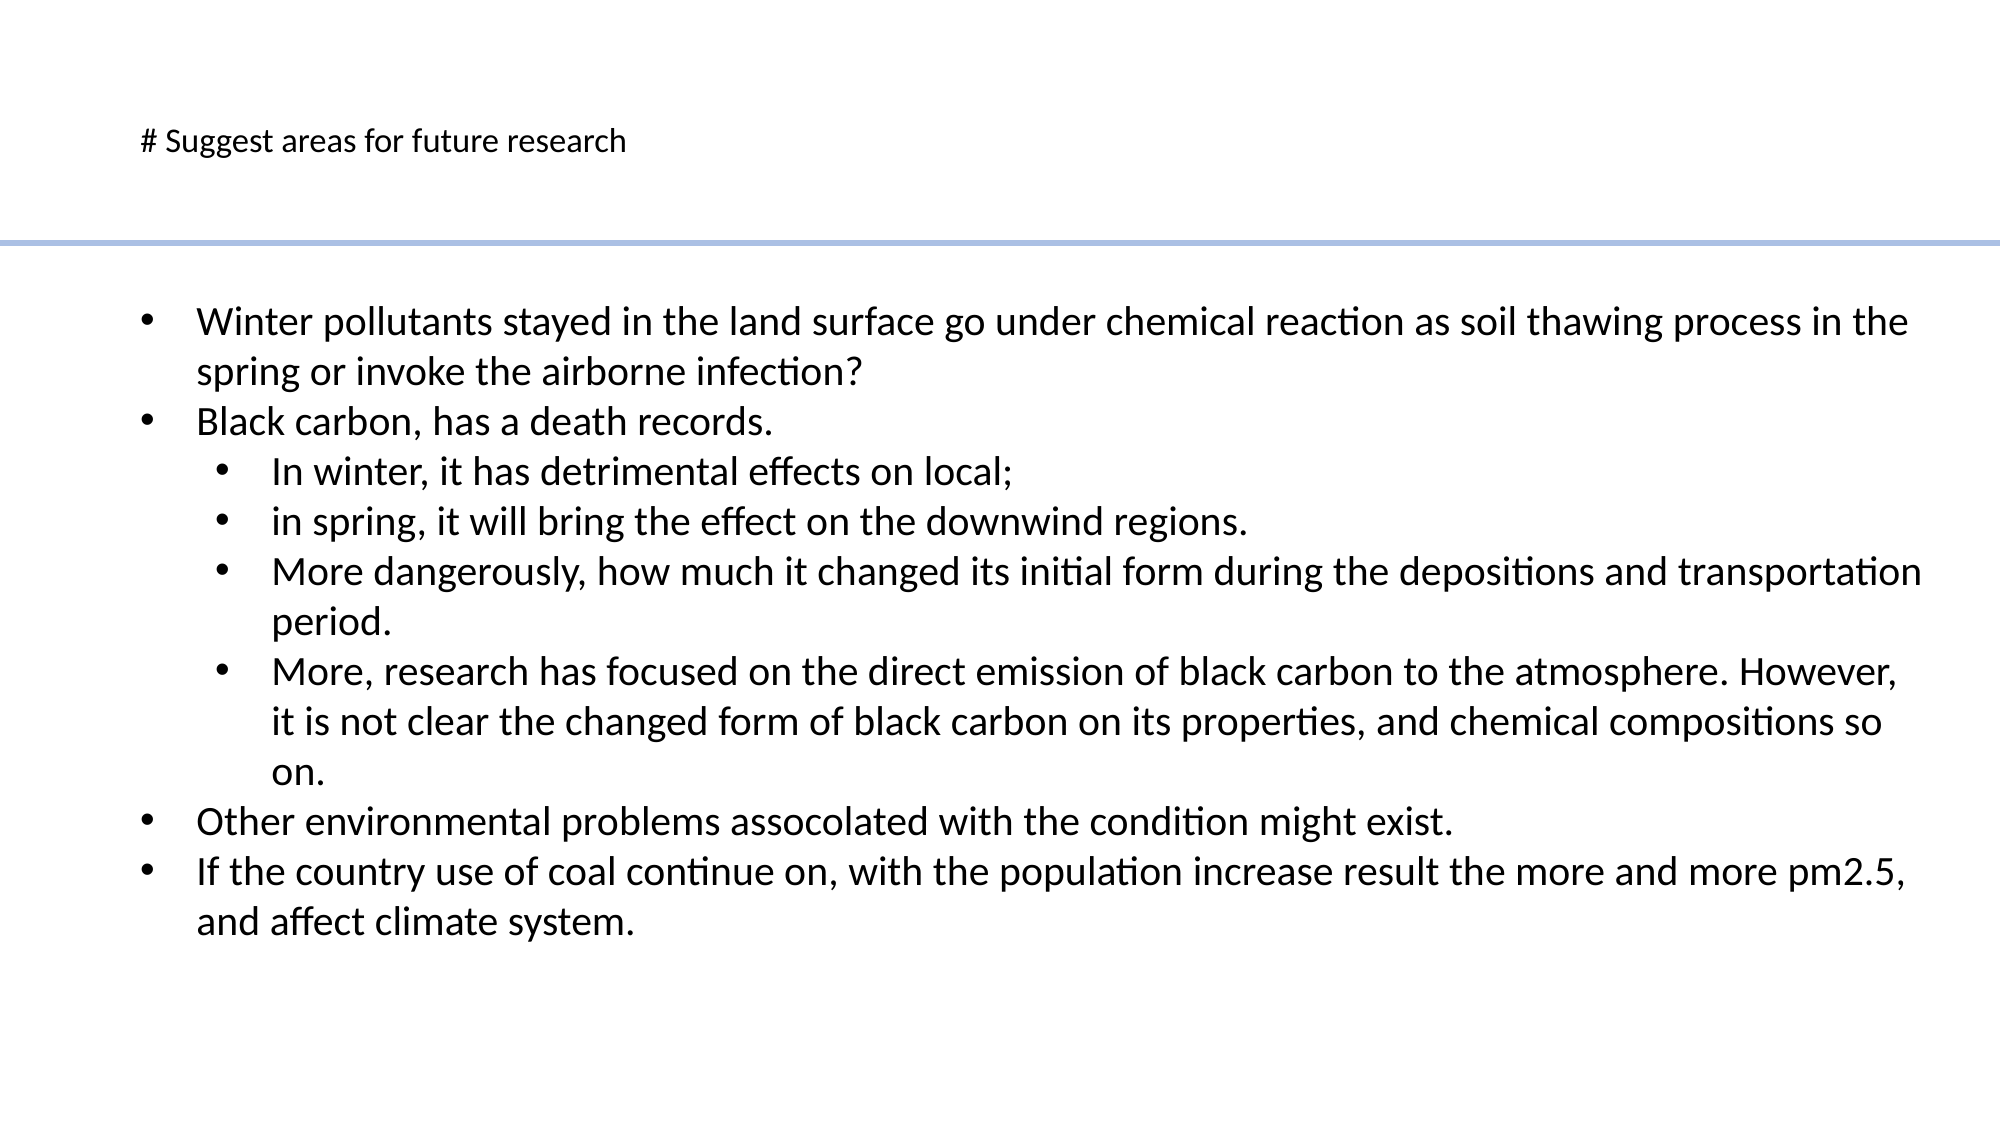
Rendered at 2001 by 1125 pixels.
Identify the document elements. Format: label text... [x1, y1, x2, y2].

text_box Winter pollutants stayed in the land surface go under chemical reaction as soil thawing process in the spring or invoke the airborne infection? Black carbon, has a death records. In winter, it has detrimental effects on local; in spring, it will bring the effect on the downwind regions. More dangerously, how much it changed its initial form during the depositions and transportation period. More, research has focused on the direct emission of black carbon to the atmosphere. However, it is not clear the changed form of black carbon on its properties, and chemical compositions so on. Other environmental problems assocolated with the condition might exist. If the country use of coal continue on, with the population increase result the more and more pm2.5, and affect climate system. [125, 286, 1944, 952]
list # Suggest areas for future research [125, 114, 737, 194]
